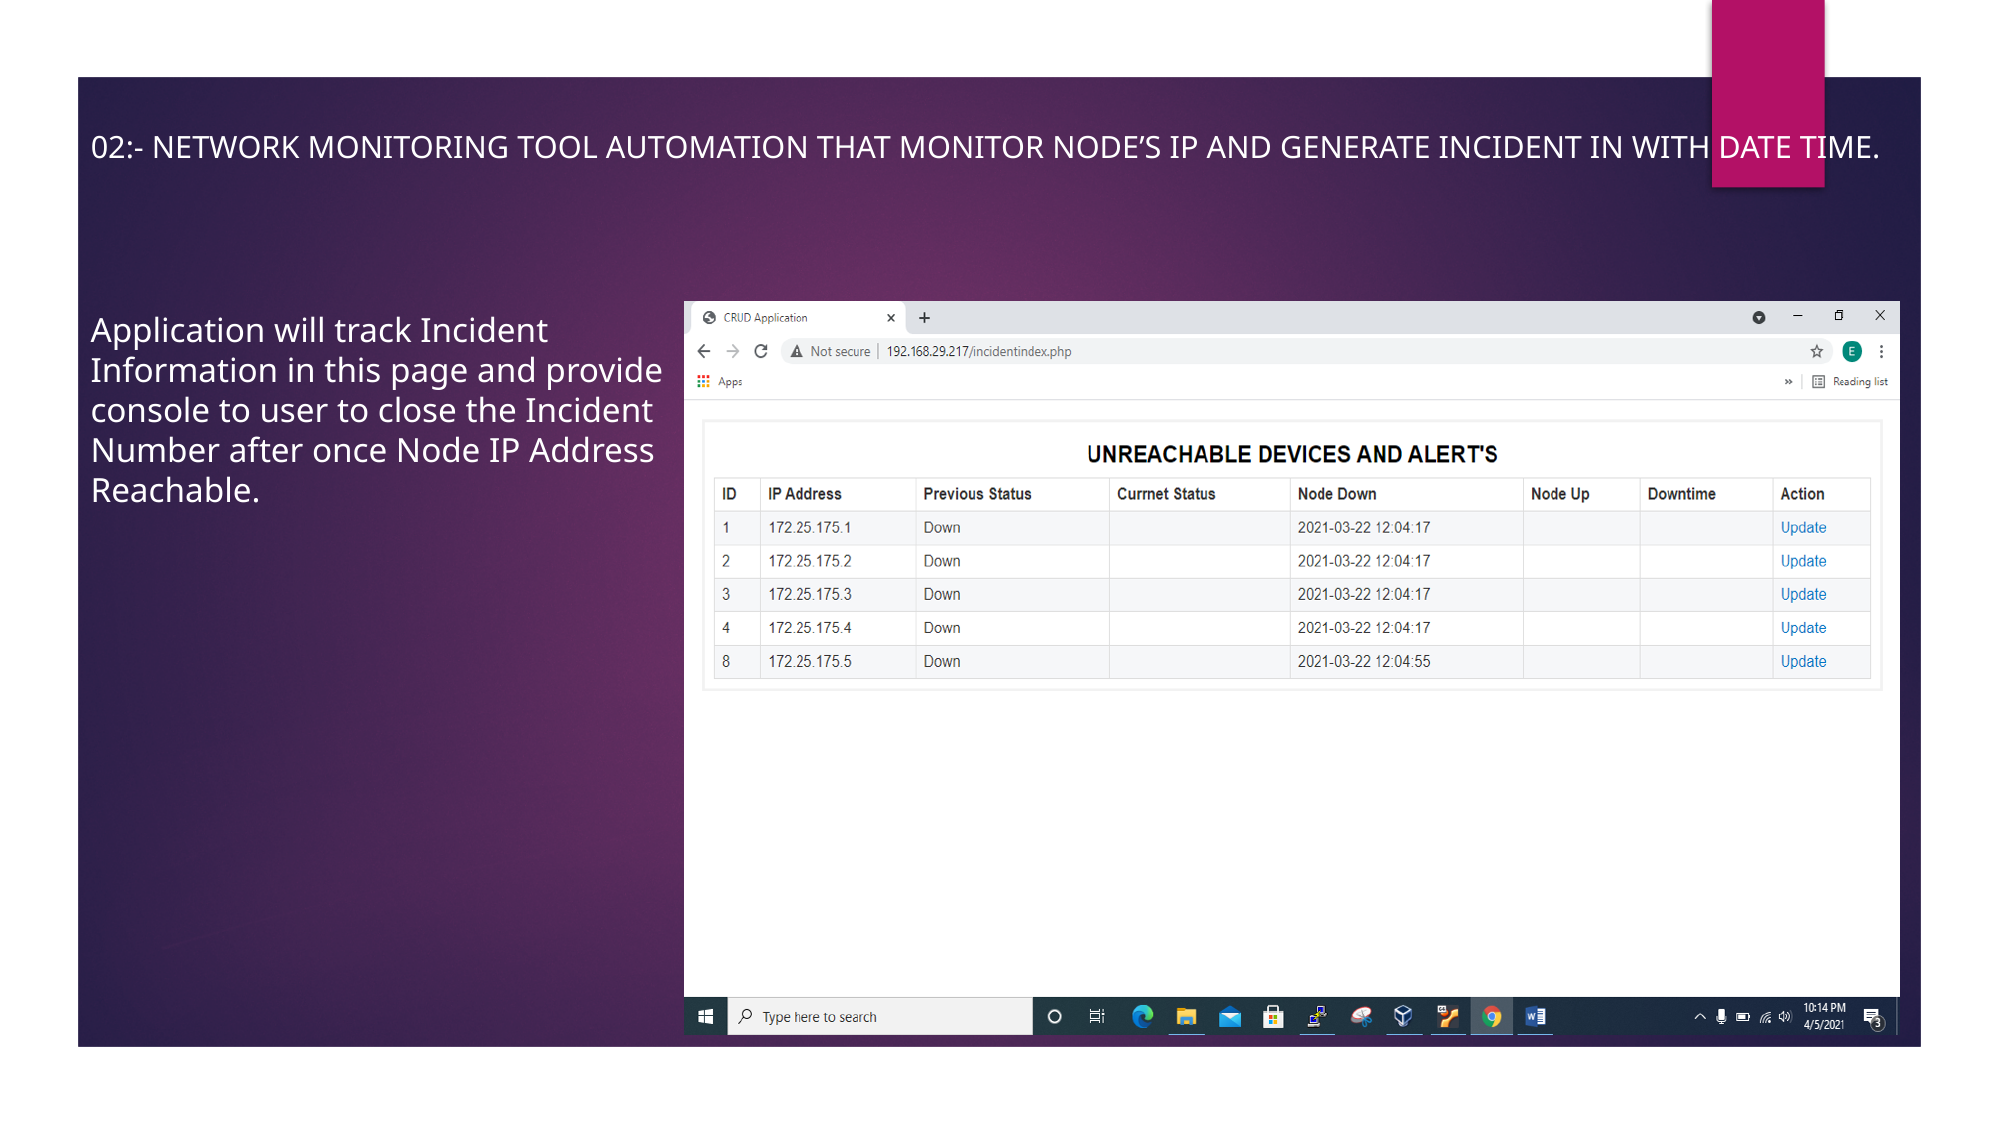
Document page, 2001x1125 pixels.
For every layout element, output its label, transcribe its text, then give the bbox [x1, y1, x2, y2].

text_box Application will track Incident Information in this page and provide console to user to close the Incident Number after once Node IP Address Reachable. [75, 301, 682, 556]
picture [684, 301, 1900, 1035]
subtitle 02:- Network Monitoring Tool Automation that Monitor Node’s IP and Generate Incident in with date time. [75, 119, 1916, 206]
